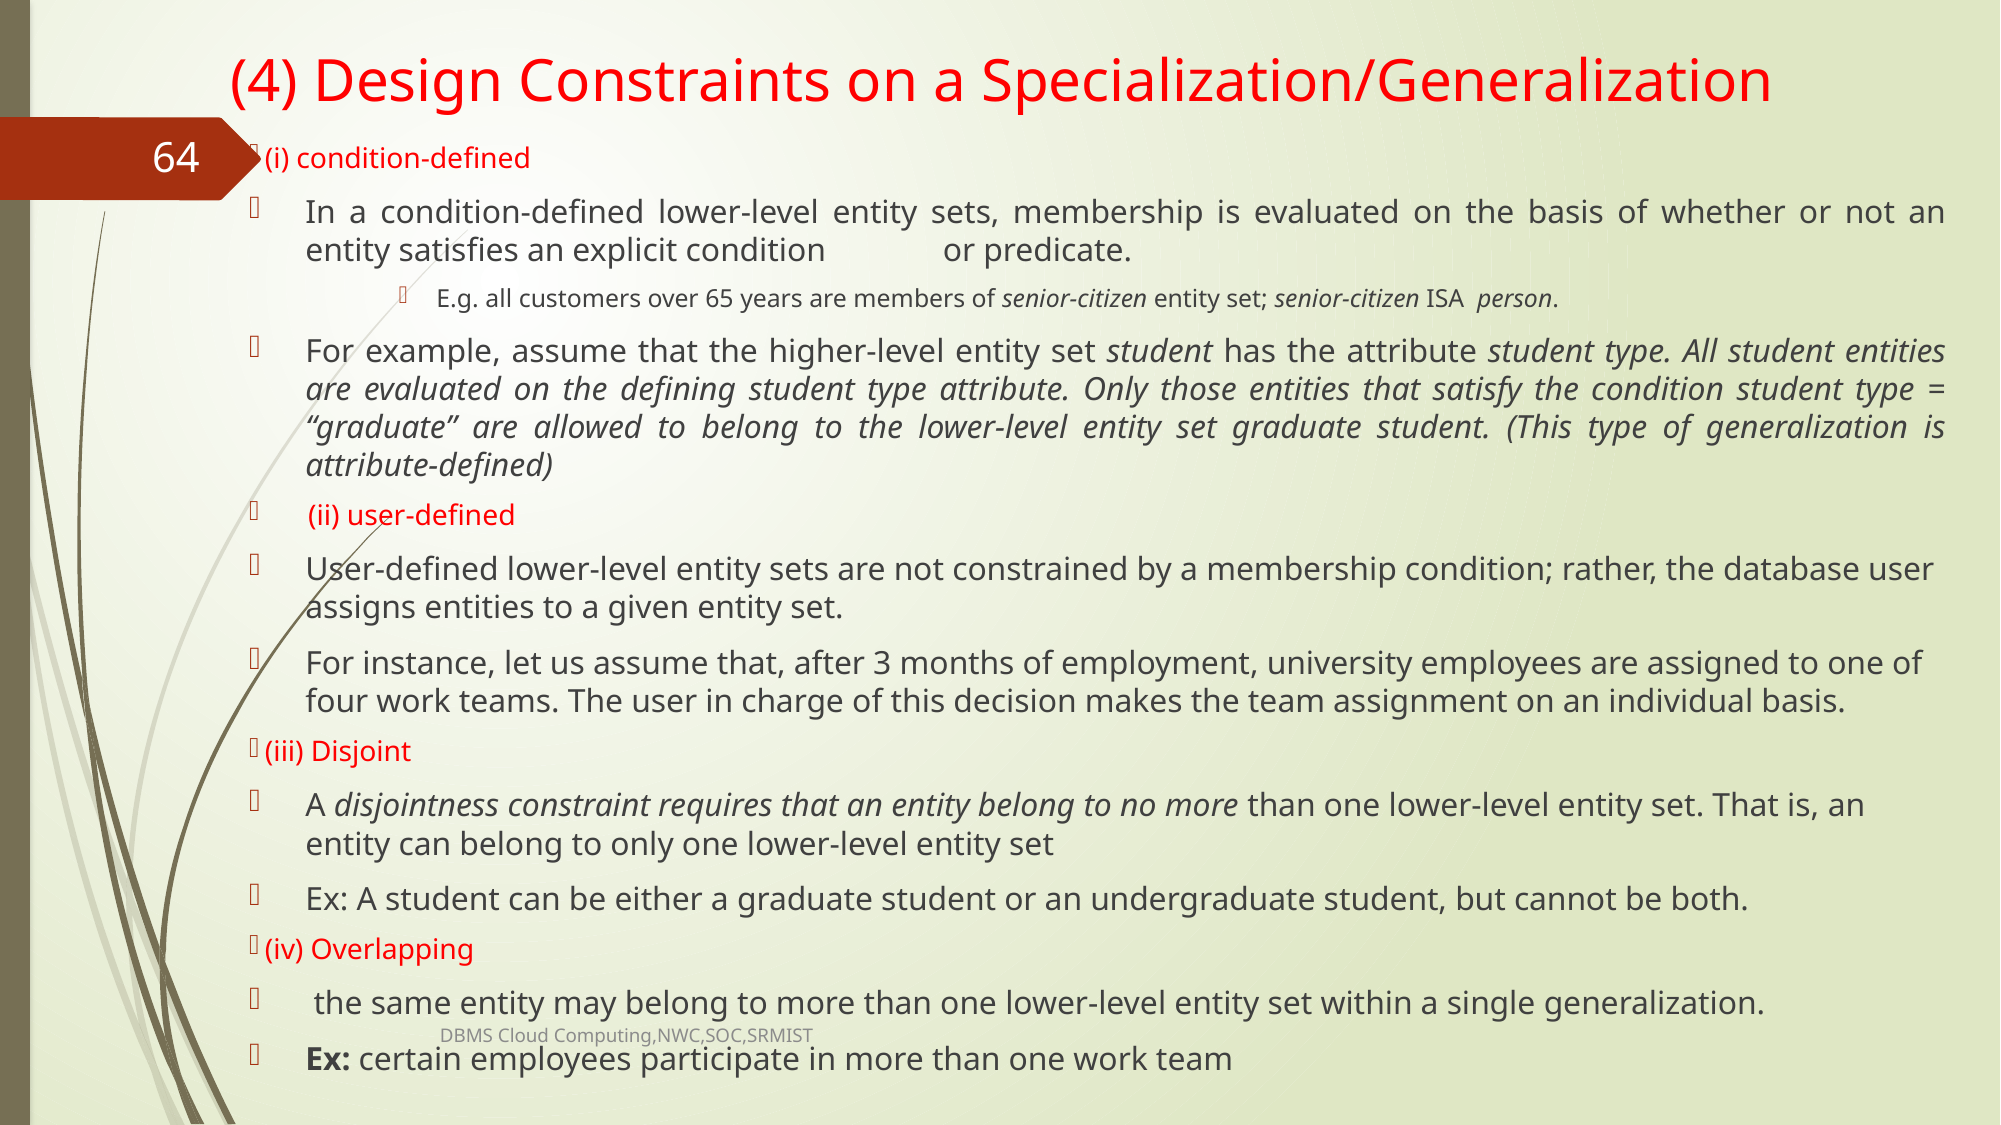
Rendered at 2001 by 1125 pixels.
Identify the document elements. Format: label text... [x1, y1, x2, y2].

footer DBMS Cloud Computing,NWC,SOC,SRMIST [424, 1006, 1675, 1067]
slide_number 64 [87, 129, 216, 190]
list (i) condition-defined In a condition-defined lower-level entity sets, membership is evaluated on the basis of whether or not an entity satisfies an explicit condition or predicate. E.g. all customers over 65 years are members of senior-citizen entity set; senior-citizen ISA person. For example, assume that the higher-level entity set student has the attribute student type. All student entities are evaluated on the defining student type attribute. Only those entities that satisfy the condition student type = “graduate” are allowed to belong to the lower-level entity set graduate student. (This type of generalization is attribute-defined) (ii) user-defined User-defined lower-level entity sets are not constrained by a membership condition; rather, the database user assigns entities to a given entity set. For instance, let us assume that, after 3 months of employment, university employees are assigned to one of four work teams. The user in charge of this decision makes the team assignment on an individual basis. (iii) Disjoint A disjointness constraint requires that an entity belong to no more than one lower-level entity set. That is, an entity can belong to only one lower-level entity set Ex: A student can be either a graduate student or an undergraduate student, but cannot be both. (iv) Overlapping the same entity may belong to more than one lower-level entity set within a single generalization. Ex: certain employees participate in more than one work team [234, 136, 1962, 1096]
title (4) Design Constraints on a Specialization/Generalization [215, 35, 1987, 130]
